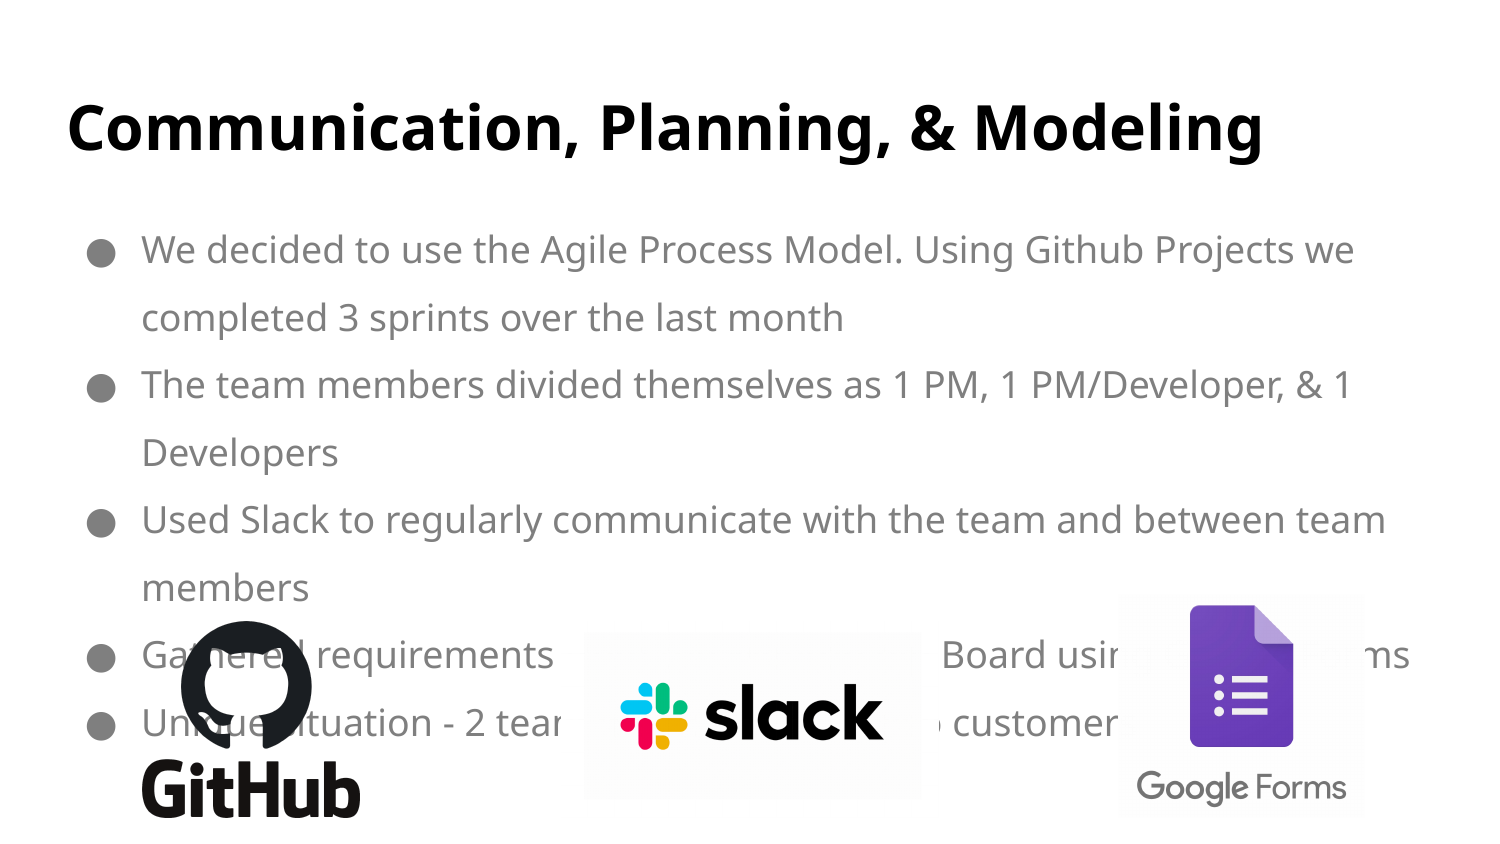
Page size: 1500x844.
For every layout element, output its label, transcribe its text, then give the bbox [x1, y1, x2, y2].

picture [1118, 593, 1365, 818]
title Communication, Planning, & Modeling [51, 72, 1449, 176]
picture [560, 620, 939, 818]
picture [142, 620, 361, 818]
list We decided to use the Agile Process Model. Using Github Projects we completed 3 sprints over the last month The team members divided themselves as 1 PM, 1 PM/Developer, & 1 Developers Used Slack to regularly communicate with the team and between team members Gathered requirements from the Mentorship Board using Google Forms Unique situation - 2 team members were also customers [51, 189, 1449, 750]
